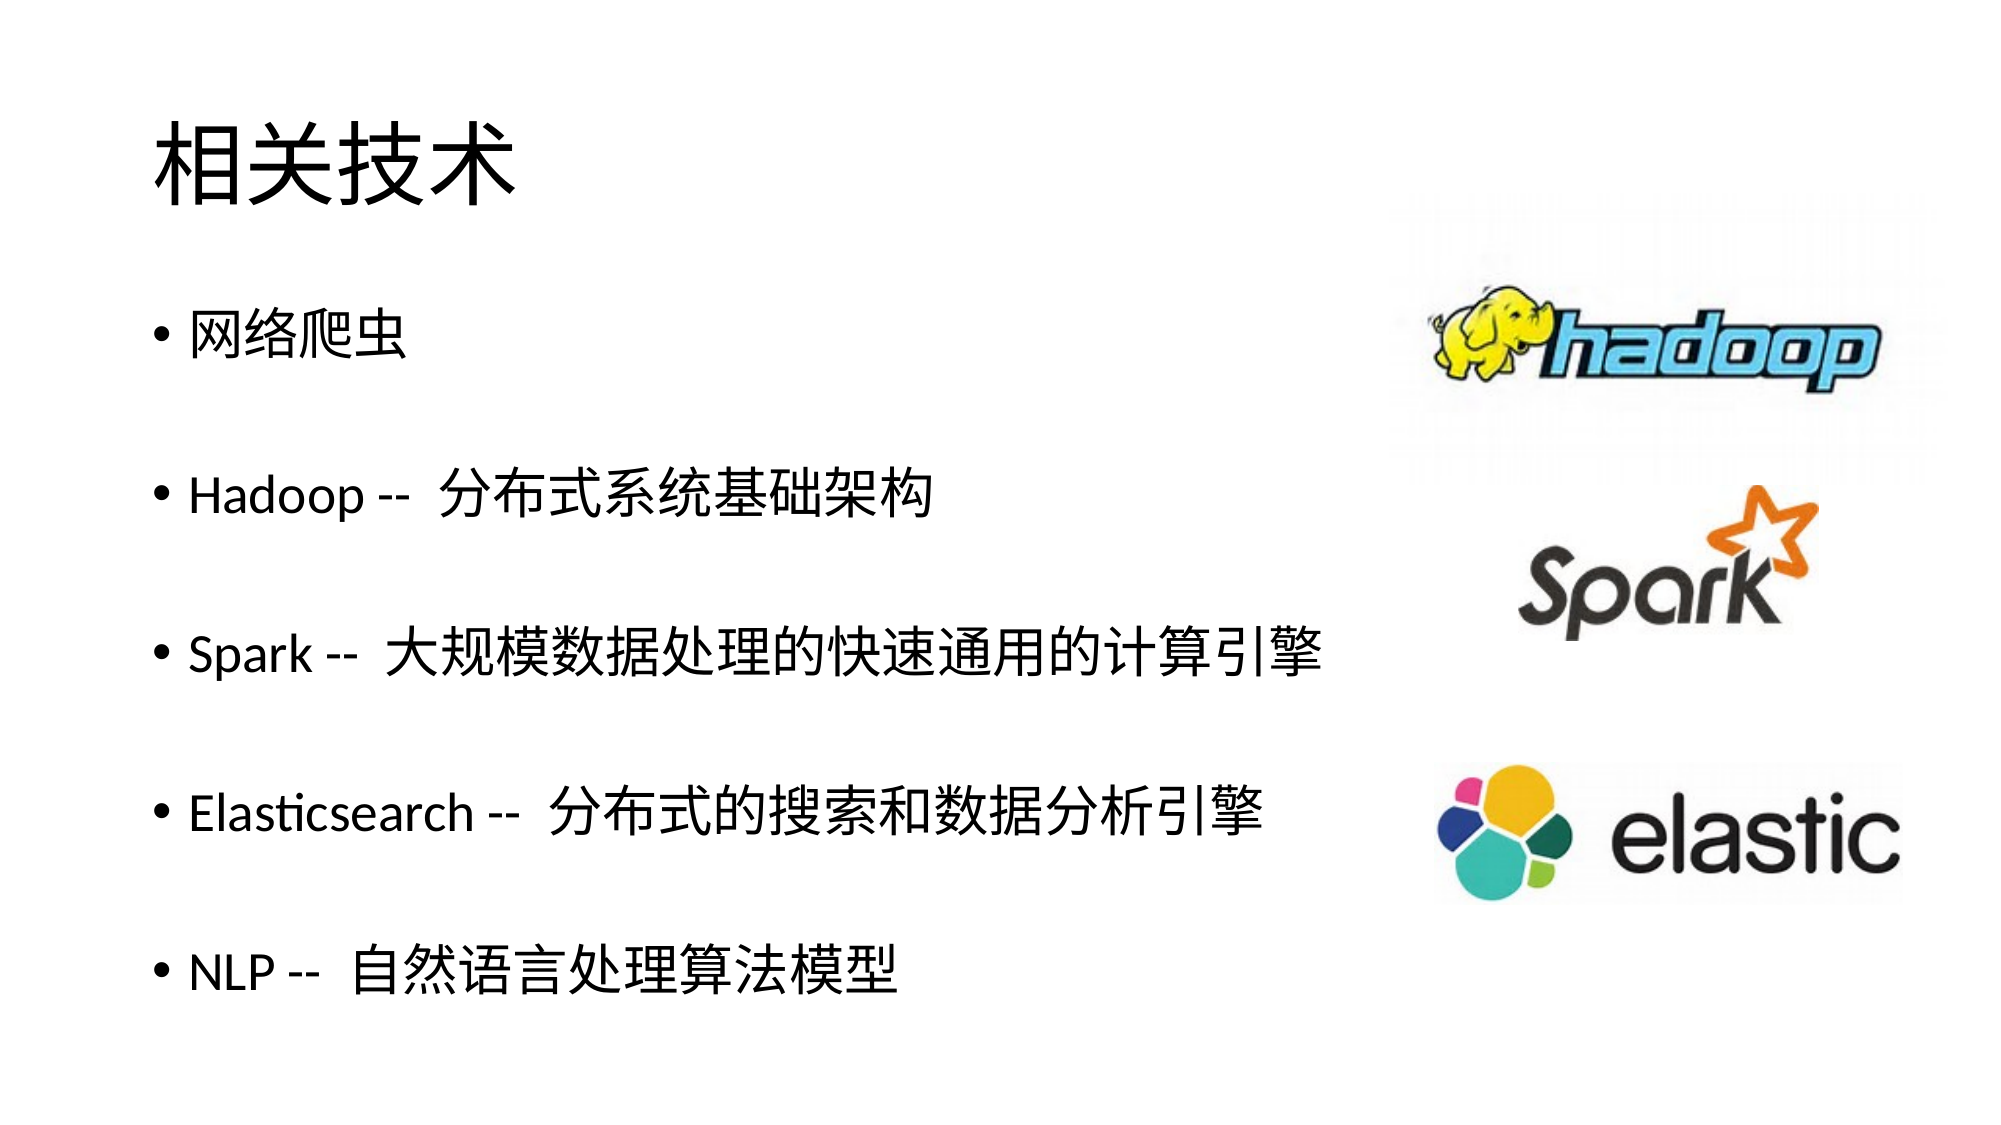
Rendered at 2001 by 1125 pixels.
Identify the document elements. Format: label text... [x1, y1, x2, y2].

title 相关技术 [137, 59, 1863, 278]
picture [1434, 762, 1903, 905]
list 网络爬虫 Hadoop -- 分布式系统基础架构 Spark -- 大规模数据处理的快速通用的计算引擎 Elasticsearch -- 分布式的搜索和数据分析引擎 NLP -- 自然语言处理算法模型 [137, 299, 1863, 1014]
picture [1389, 193, 1948, 641]
